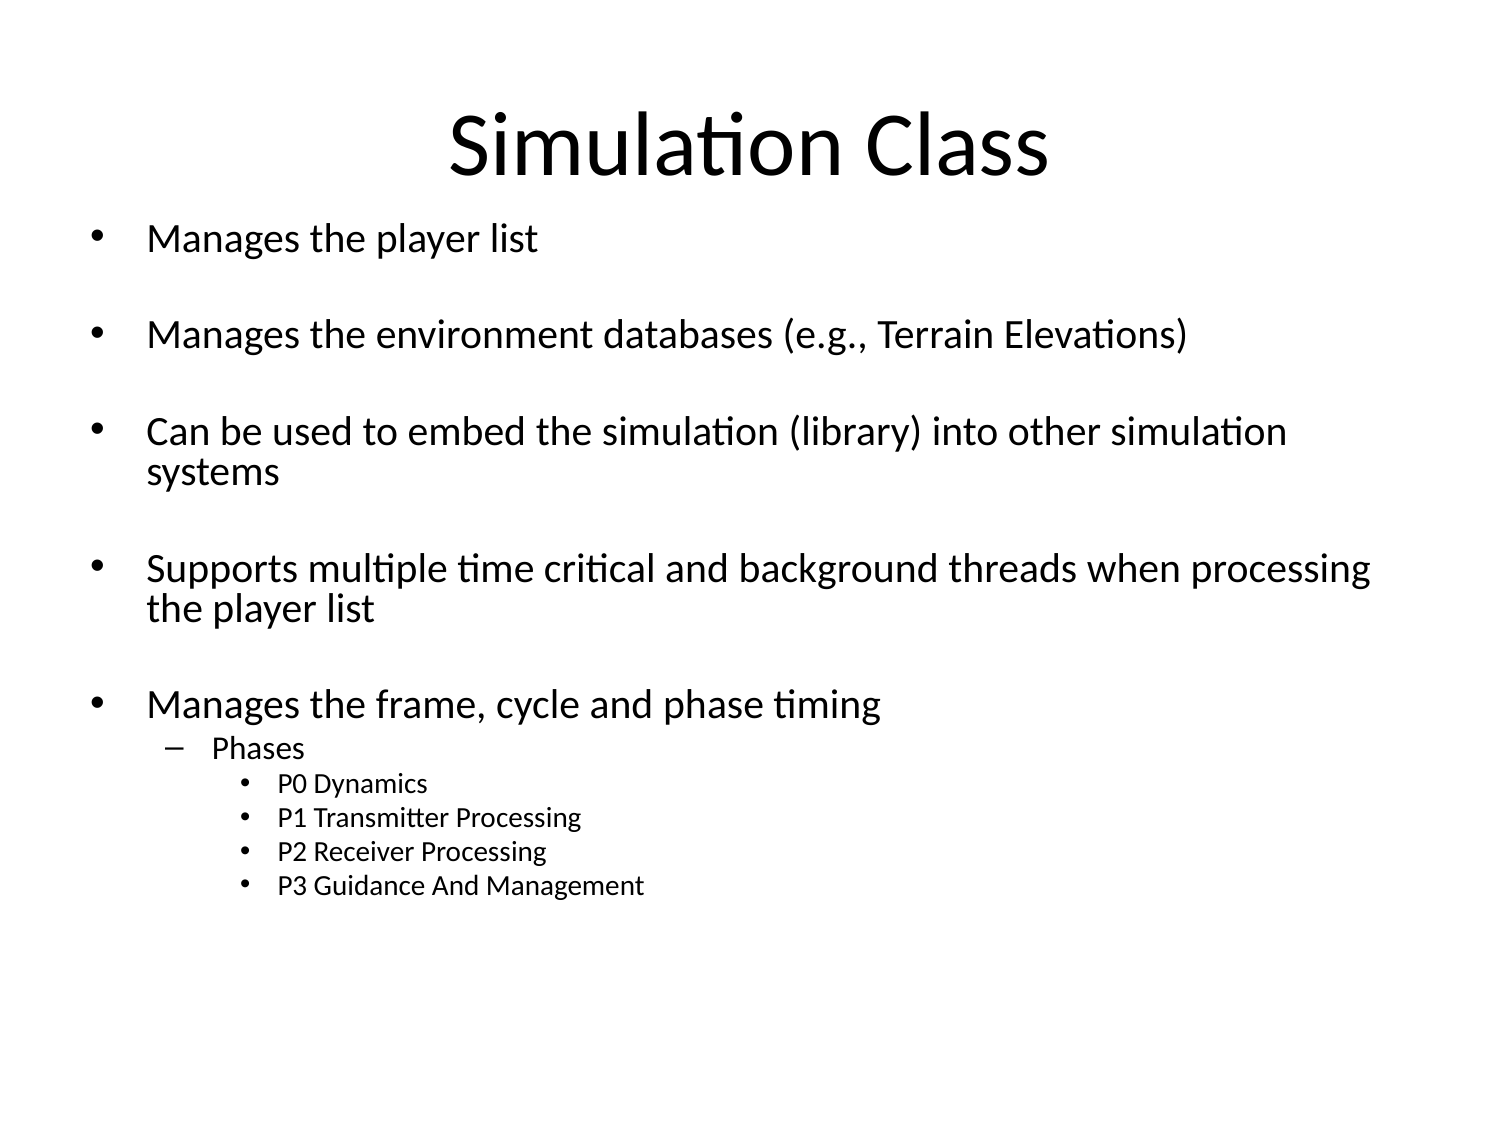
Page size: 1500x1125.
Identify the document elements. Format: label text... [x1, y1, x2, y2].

list Manages the player list Manages the environment databases (e.g., Terrain Elevations) Can be used to embed the simulation (library) into other simulation systems Supports multiple time critical and background threads when processing the player list Manages the frame, cycle and phase timing Phases P0 Dynamics P1 Transmitter Processing P2 Receiver Processing P3 Guidance And Management [75, 212, 1425, 950]
title Simulation Class [75, 45, 1425, 212]
